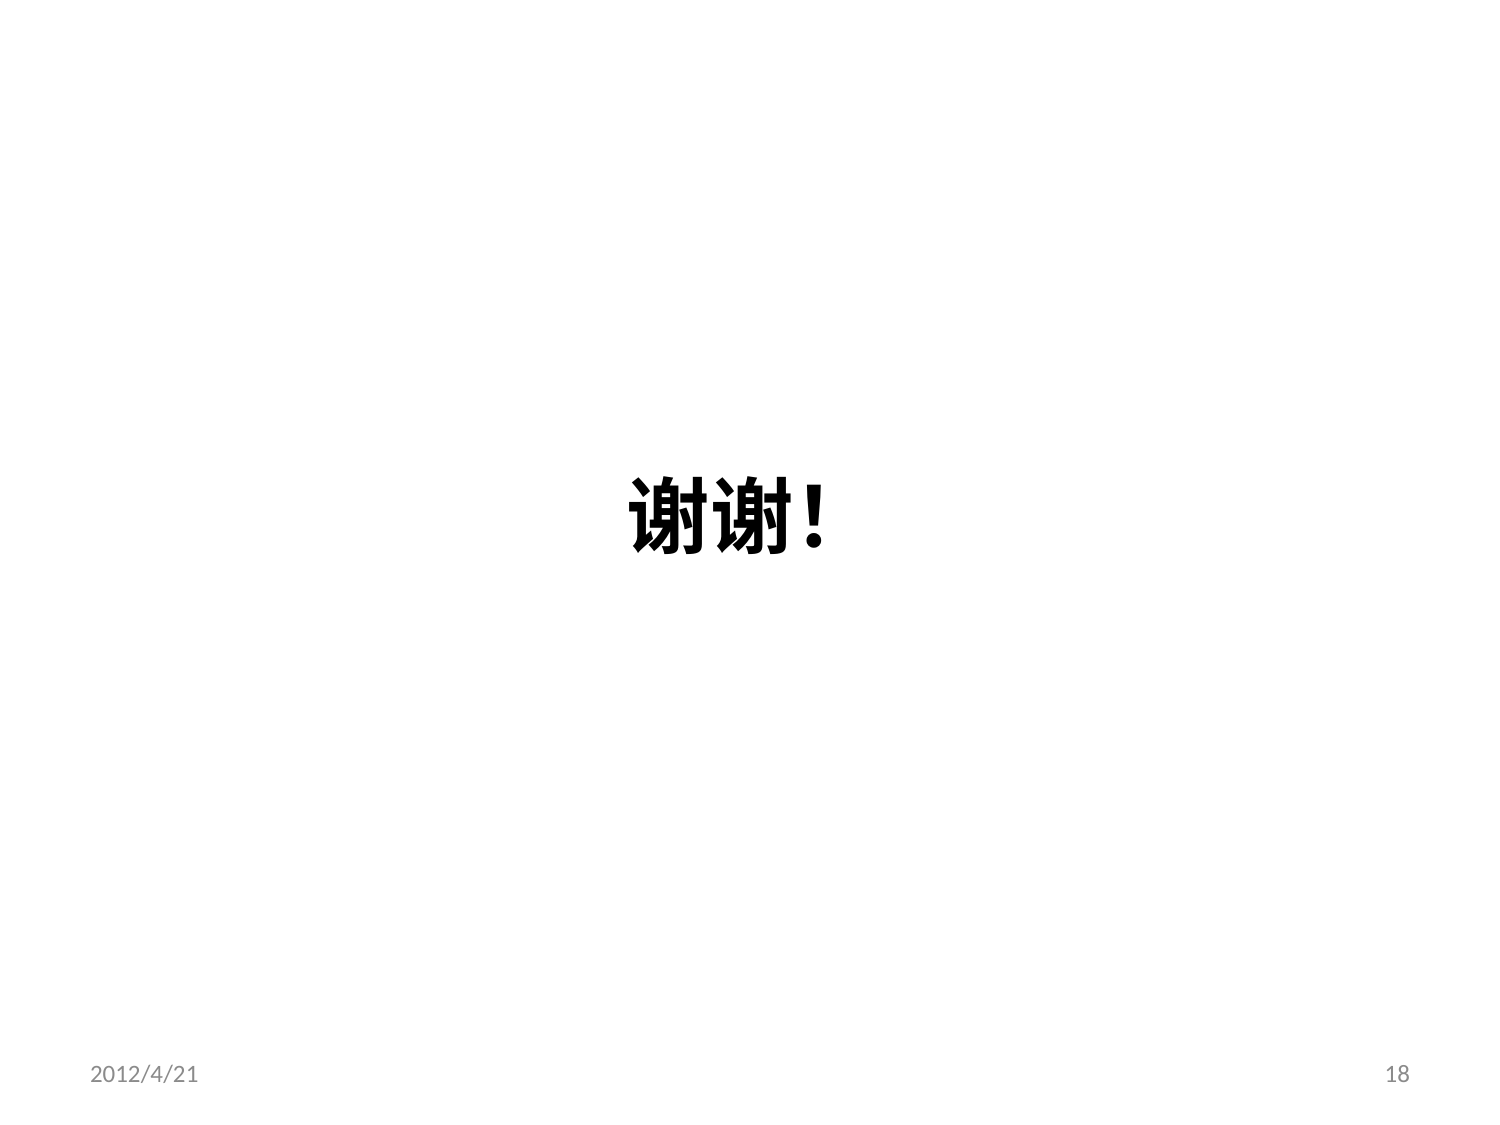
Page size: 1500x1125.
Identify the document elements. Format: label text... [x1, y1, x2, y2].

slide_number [75, 1042, 425, 1103]
list 谢谢！ [76, 456, 1427, 549]
slide_number 18 [1074, 1042, 1425, 1103]
